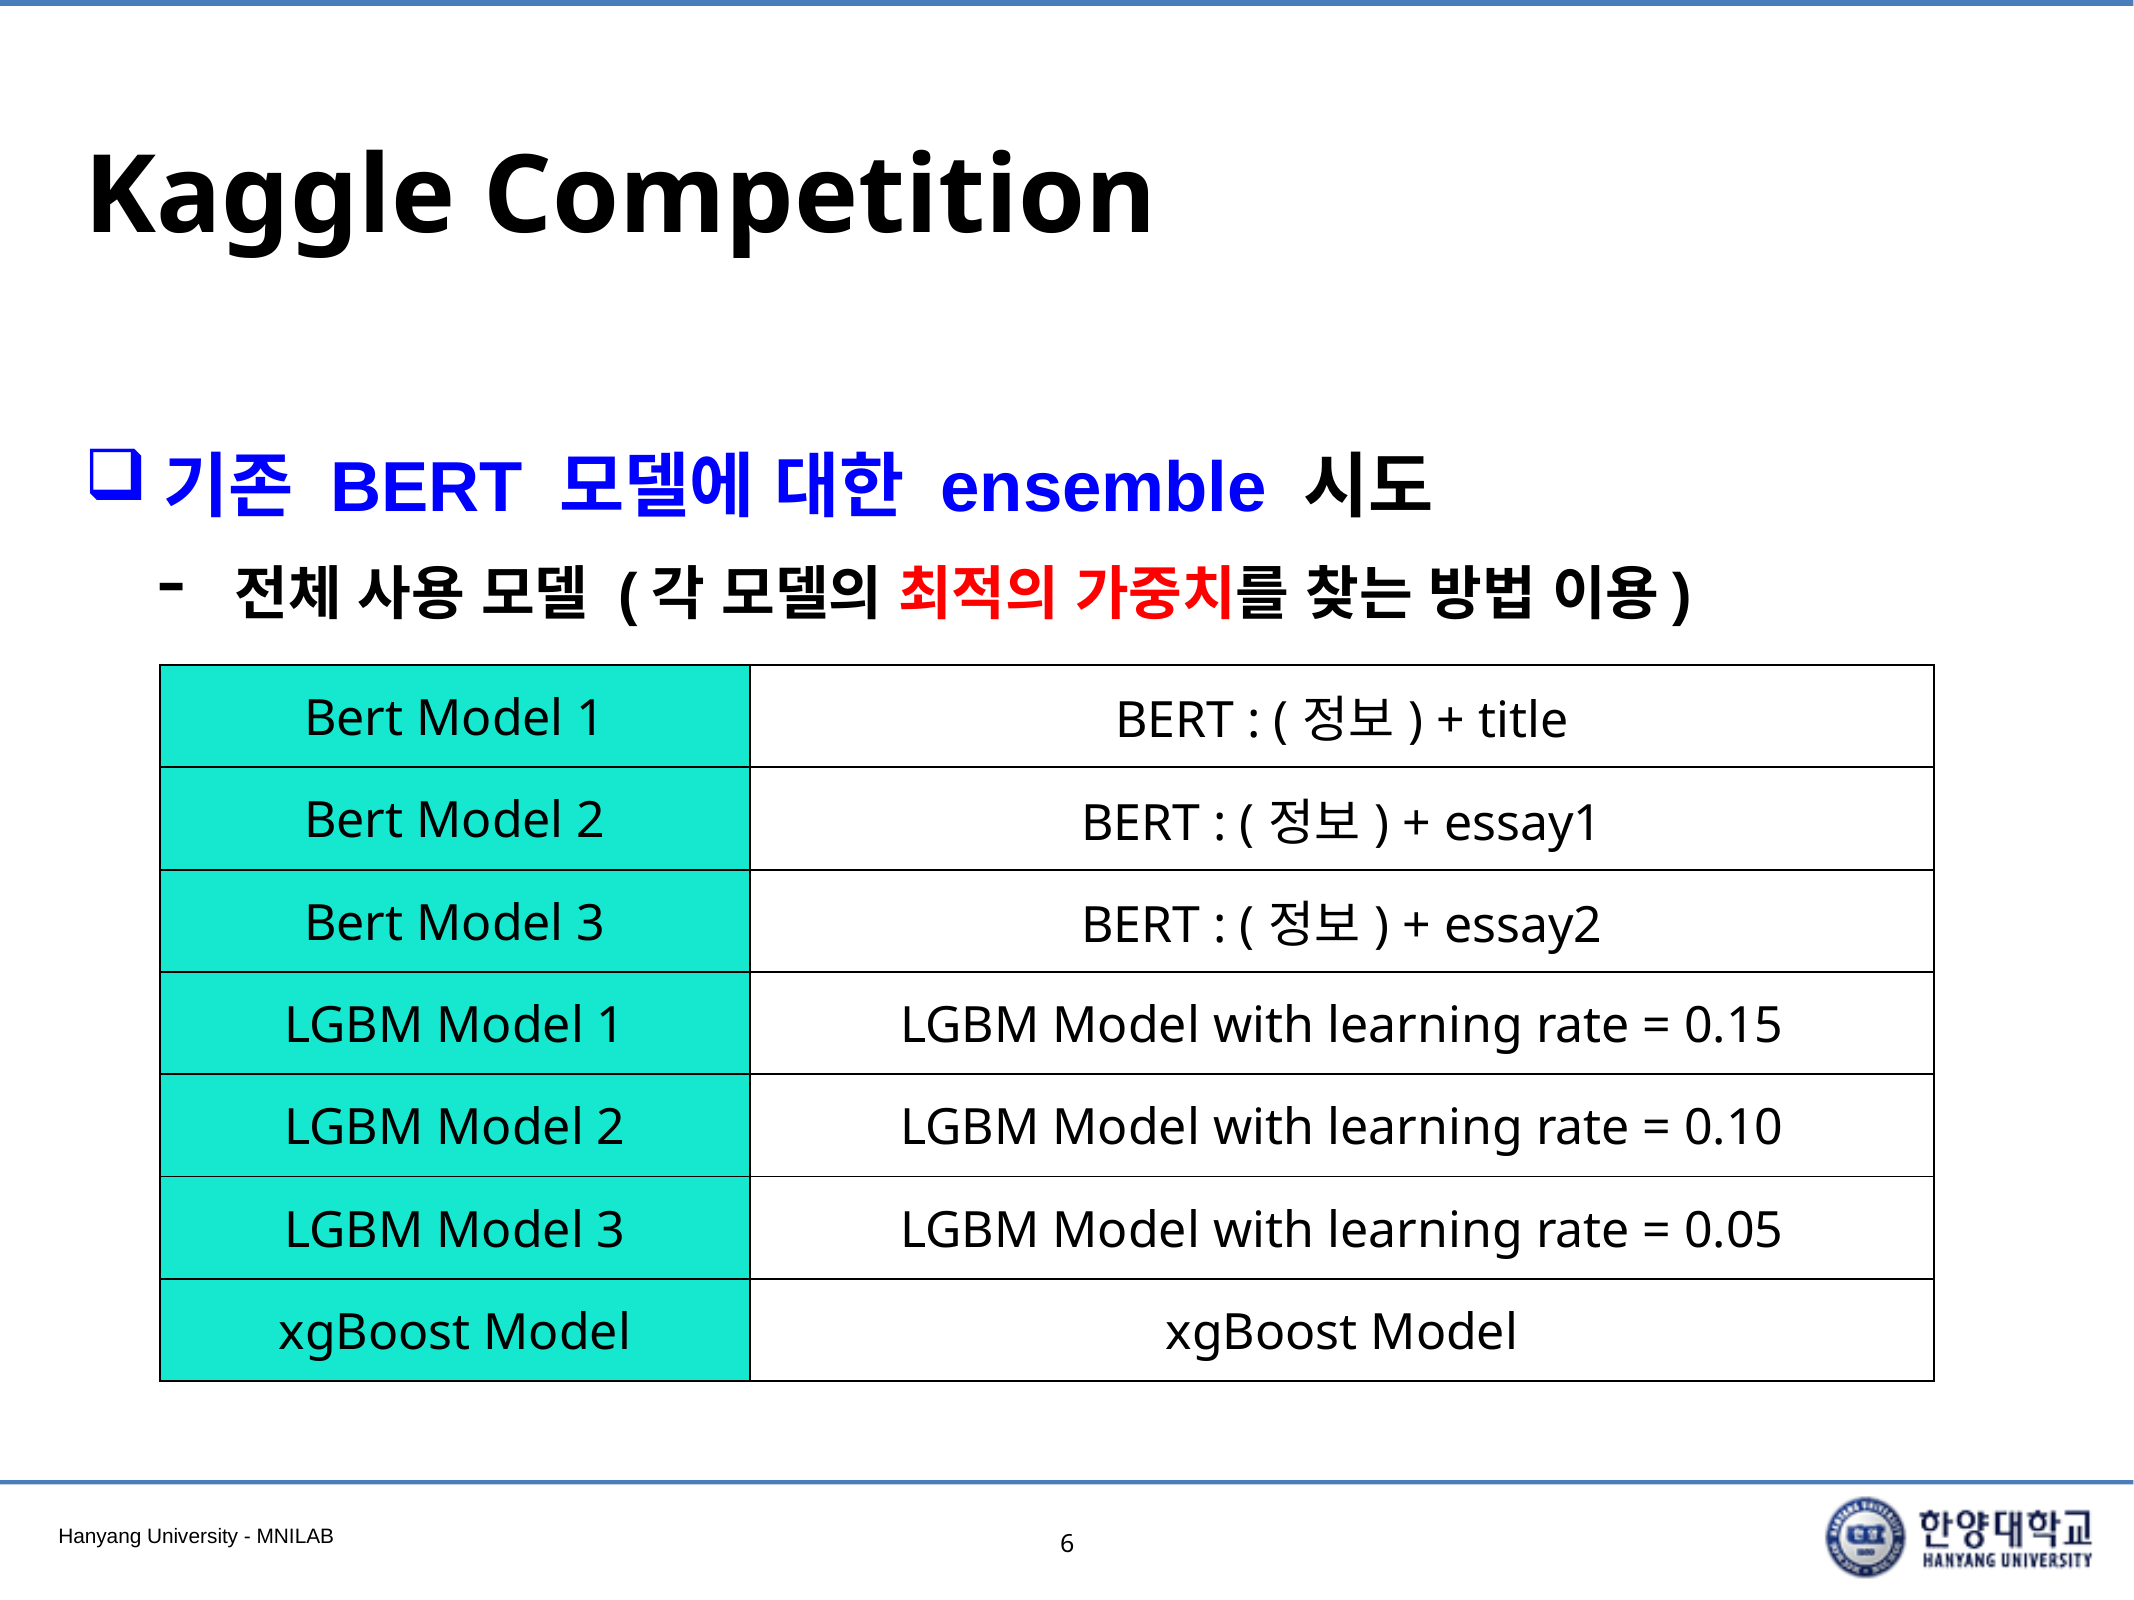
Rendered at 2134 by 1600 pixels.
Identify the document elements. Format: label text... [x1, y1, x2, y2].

table_header BERT : (정보) + title [751, 666, 1933, 766]
picture [1797, 1495, 2128, 1581]
slide_number 6 [1037, 1518, 1098, 1567]
table_cell LGBM Model 3 [161, 1177, 749, 1278]
title Kaggle Competition [75, 41, 2058, 338]
table_cell xgBoost Model [751, 1280, 1933, 1380]
table_cell Bert Model 3 [161, 871, 749, 971]
table_cell LGBM Model with learning rate = 0.15 [751, 973, 1933, 1073]
list 기존 BERT 모델에 대한 ensemble 시도 전체 사용 모델 (각 모델의 최적의 가중치를 찾는 방법 이용) [75, 415, 2018, 666]
table_cell BERT : (정보) + essay1 [751, 768, 1933, 869]
table_header Bert Model 1 [161, 666, 749, 766]
table_cell BERT : (정보) + essay2 [751, 871, 1933, 971]
table_cell LGBM Model with learning rate = 0.05 [751, 1177, 1933, 1278]
table_cell LGBM Model 2 [161, 1075, 749, 1176]
table_cell LGBM Model with learning rate = 0.10 [751, 1075, 1933, 1176]
table_cell Bert Model 2 [161, 768, 749, 869]
table_cell xgBoost Model [161, 1280, 749, 1380]
table_cell LGBM Model 1 [161, 973, 749, 1073]
